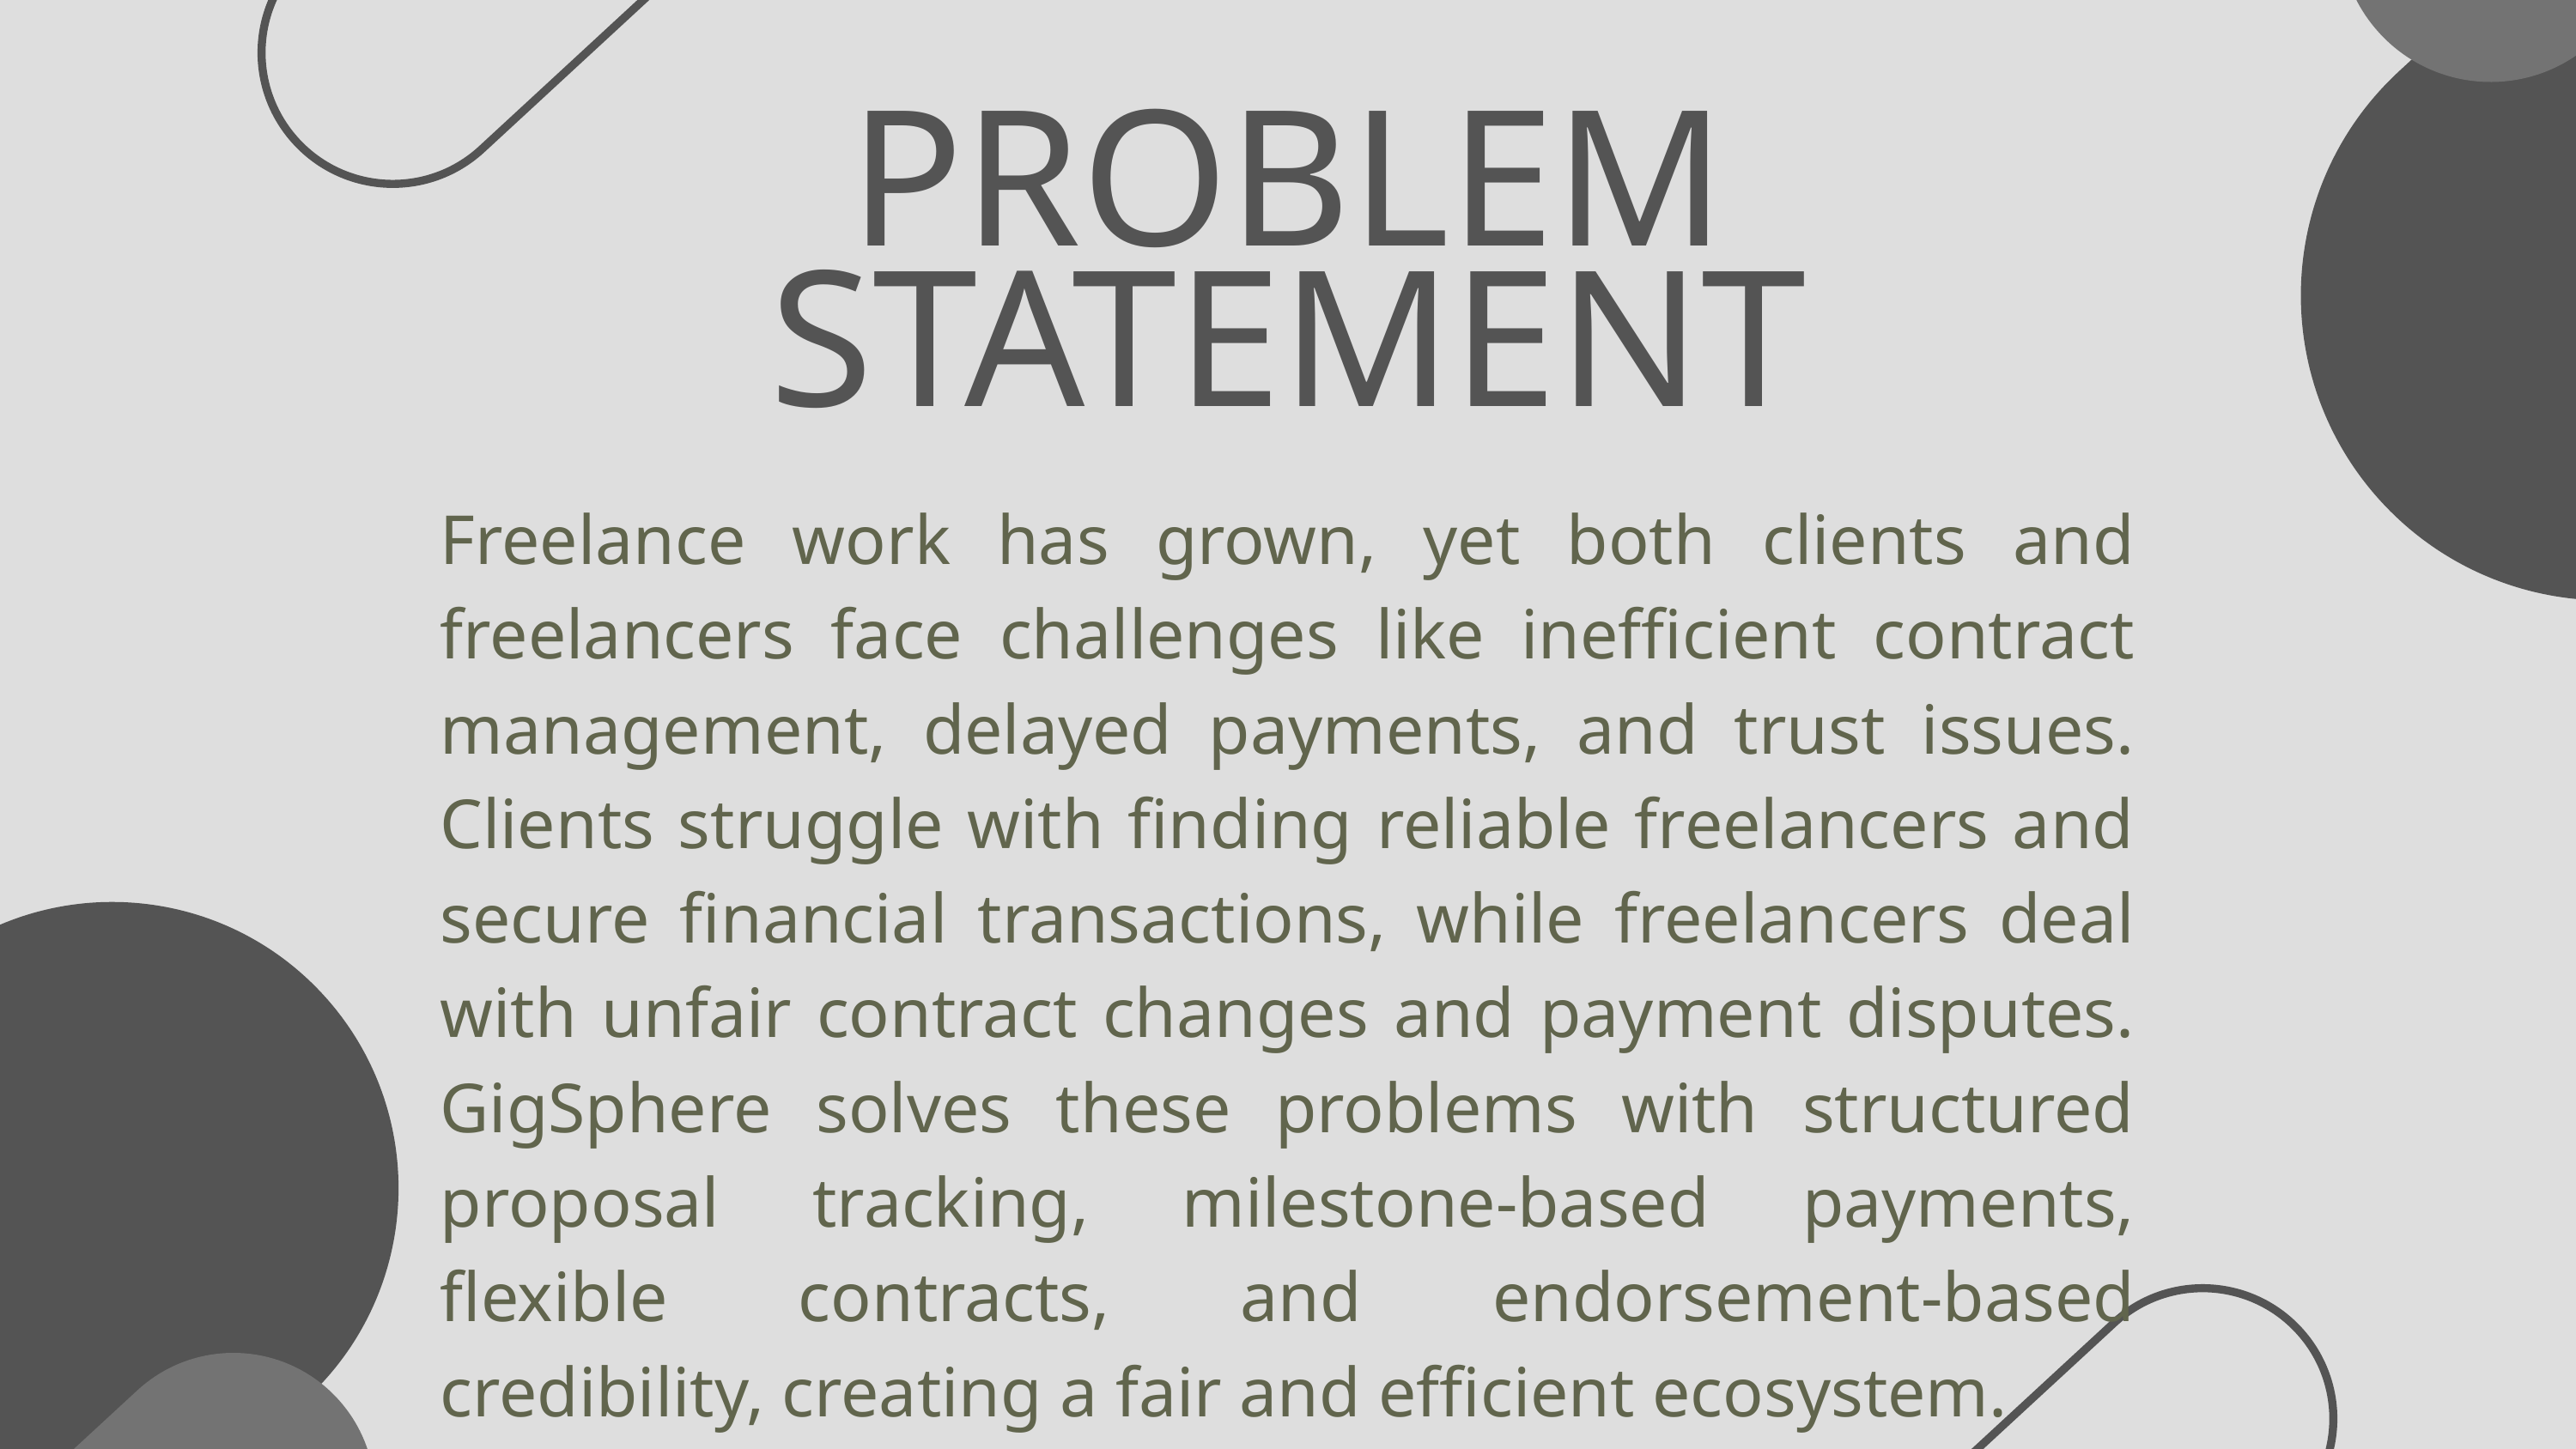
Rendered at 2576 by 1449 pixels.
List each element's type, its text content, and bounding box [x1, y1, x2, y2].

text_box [226, 0, 752, 95]
text_box PROBLEM STATEMENT [545, 123, 2031, 445]
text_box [1844, 1376, 2368, 1449]
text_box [2220, 0, 2576, 394]
text_box Freelance work has grown, yet both clients and freelancers face challenges like inefficient contract management, delayed payments, and trust issues. Clients struggle with finding reliable freelancers and secure financial transactions, while freelancers deal with unfair contract changes and payment disputes. GigSphere solves these problems with structured proposal tracking, milestone-based payments, flexible contracts, and endorsement-based credibility, creating a fair and efficient ecosystem. [440, 482, 2136, 1430]
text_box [0, 1095, 475, 1449]
